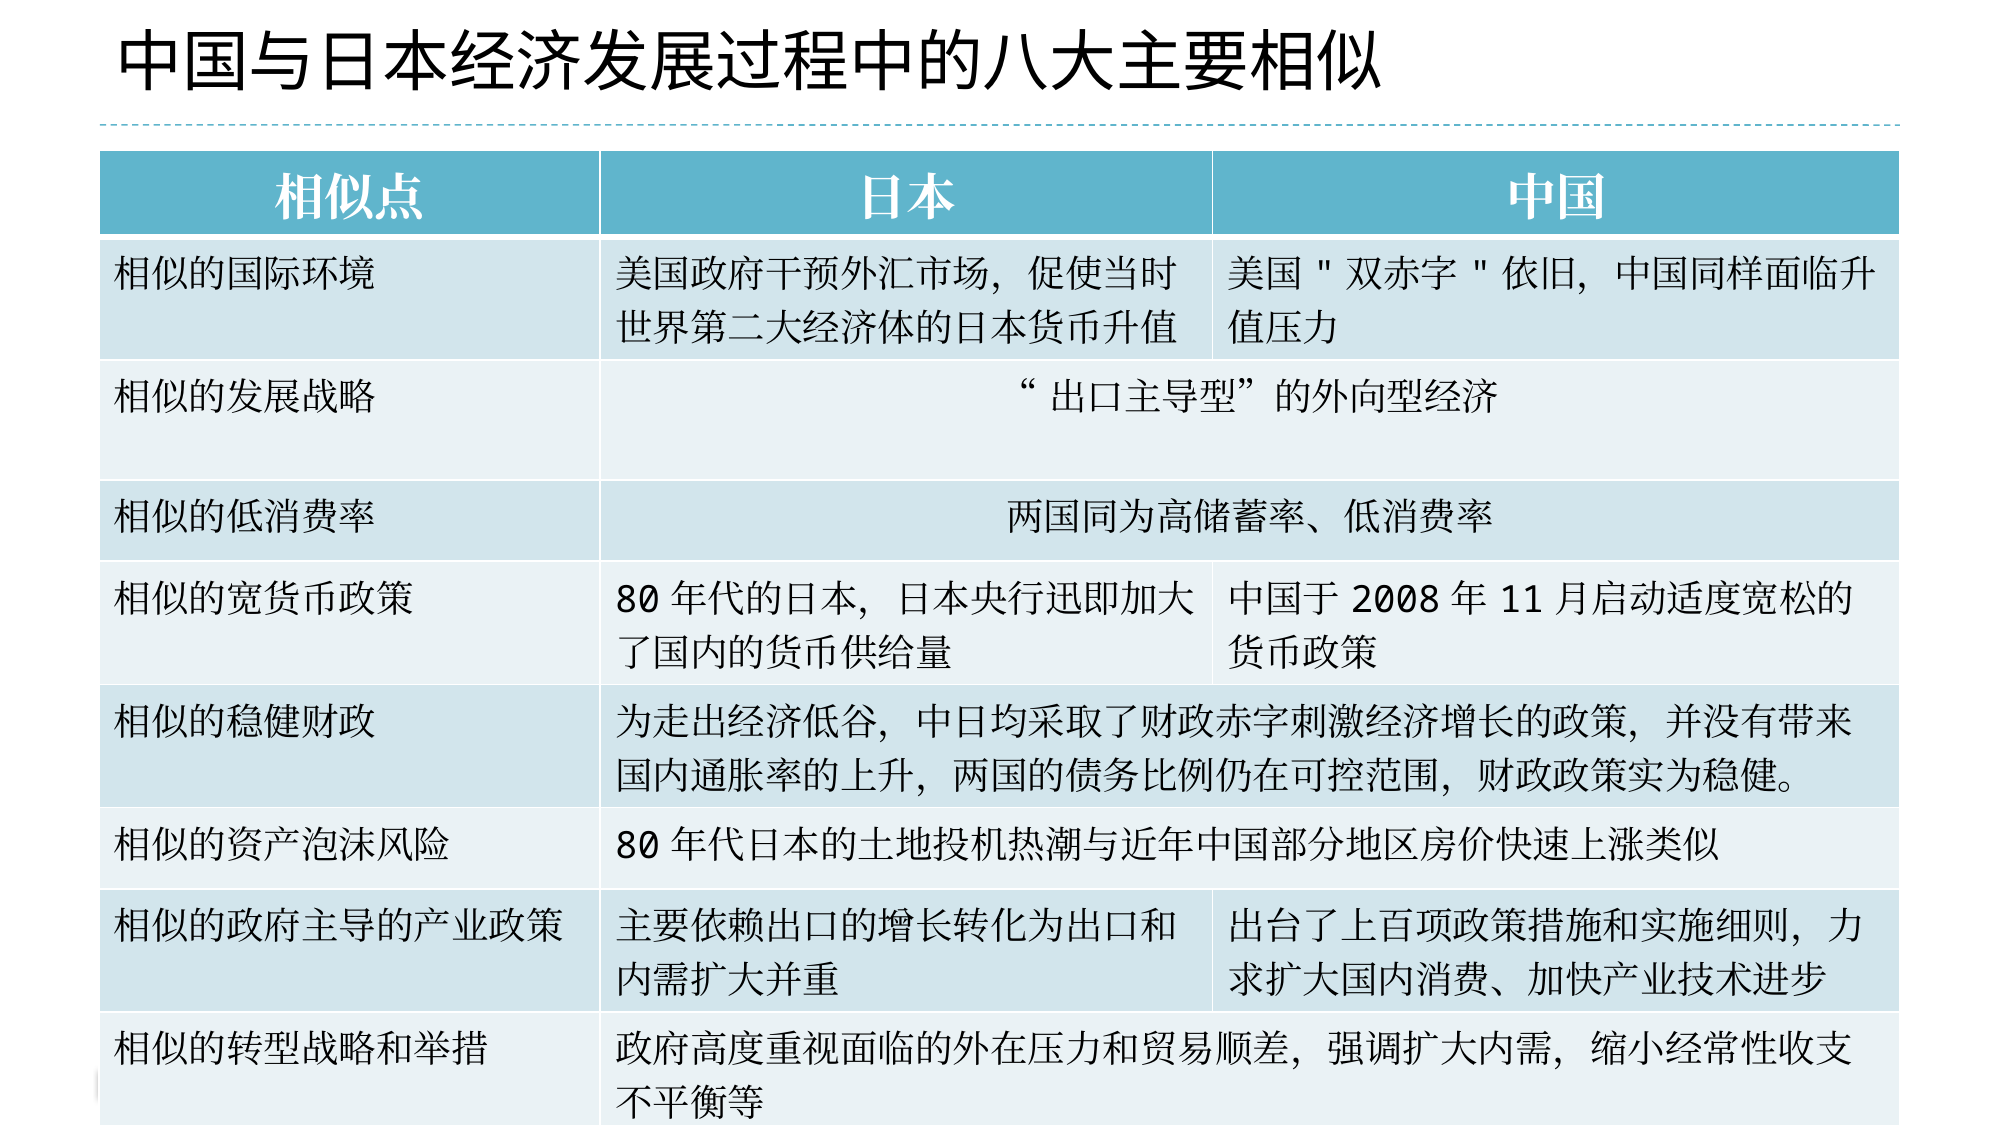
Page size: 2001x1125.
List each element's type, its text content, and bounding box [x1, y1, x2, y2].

table_cell 美国"双赤字"依旧，中国同样面临升值压力 [1213, 240, 1899, 359]
table_cell “出口主导型”的外向型经济 [601, 361, 1899, 479]
table_cell 相似的政府主导的产业政策 [100, 890, 599, 1011]
table_cell 中国于2008年11月启动适度宽松的货币政策 [1213, 562, 1899, 684]
table_cell 美国政府干预外汇市场，促使当时世界第二大经济体的日本货币升值 [601, 240, 1212, 359]
table_cell 80年代的日本，日本央行迅即加大了国内的货币供给量 [601, 562, 1212, 684]
table_cell 相似的宽货币政策 [100, 562, 599, 684]
table_cell 政府高度重视面临的外在压力和贸易顺差，强调扩大内需，缩小经常性收支不平衡等 [601, 1013, 1899, 1125]
table_cell 相似的转型战略和举措 [100, 1013, 599, 1125]
table_cell 两国同为高储蓄率、低消费率 [601, 481, 1899, 560]
table_cell 出台了上百项政策措施和实施细则，力求扩大国内消费、加快产业技术进步 [1213, 890, 1899, 1011]
table_cell 相似的国际环境 [100, 240, 599, 359]
table_cell 主要依赖出口的增长转化为出口和内需扩大并重 [601, 890, 1212, 1011]
table_header 中国 [1213, 151, 1899, 234]
table_cell 相似的稳健财政 [100, 685, 599, 807]
table_cell 相似的资产泡沫风险 [100, 808, 599, 888]
table_cell 相似的发展战略 [100, 361, 599, 479]
table_cell 为走出经济低谷，中日均采取了财政赤字刺激经济增长的政策，并没有带来国内通胀率的上升，两国的债务比例仍在可控范围，财政政策实为稳健。 [601, 685, 1899, 807]
title 中国与日本经济发展过程中的八大主要相似 [100, 11, 1900, 108]
table_cell 相似的低消费率 [100, 481, 599, 560]
table_header 日本 [601, 151, 1212, 234]
table_header 相似点 [100, 151, 599, 234]
table_cell 80年代日本的土地投机热潮与近年中国部分地区房价快速上涨类似 [601, 808, 1899, 888]
